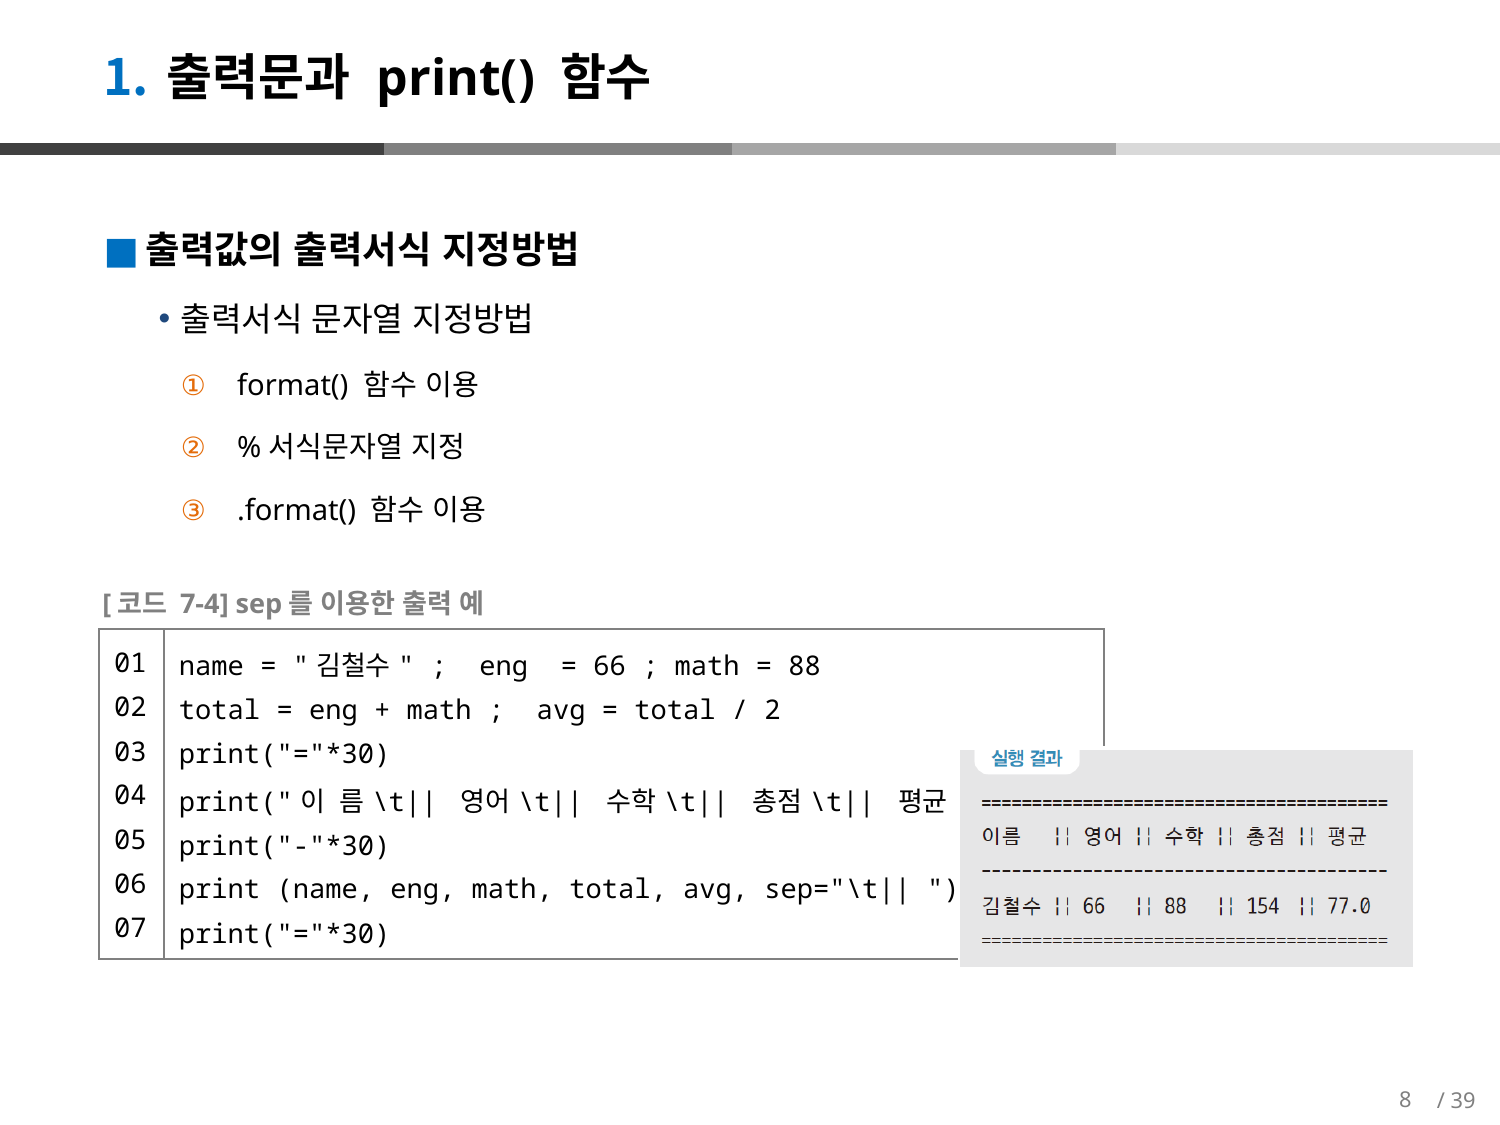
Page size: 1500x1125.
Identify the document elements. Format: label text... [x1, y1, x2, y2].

title 출력문과 print() 함수 [88, 30, 1211, 121]
list 출력값의 출력서식 지정방법 출력서식 문자열 지정방법 format() 함수 이용 %서식문자열 지정 .format() 함수 이용 [88, 196, 1436, 1083]
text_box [87, 576, 1413, 967]
